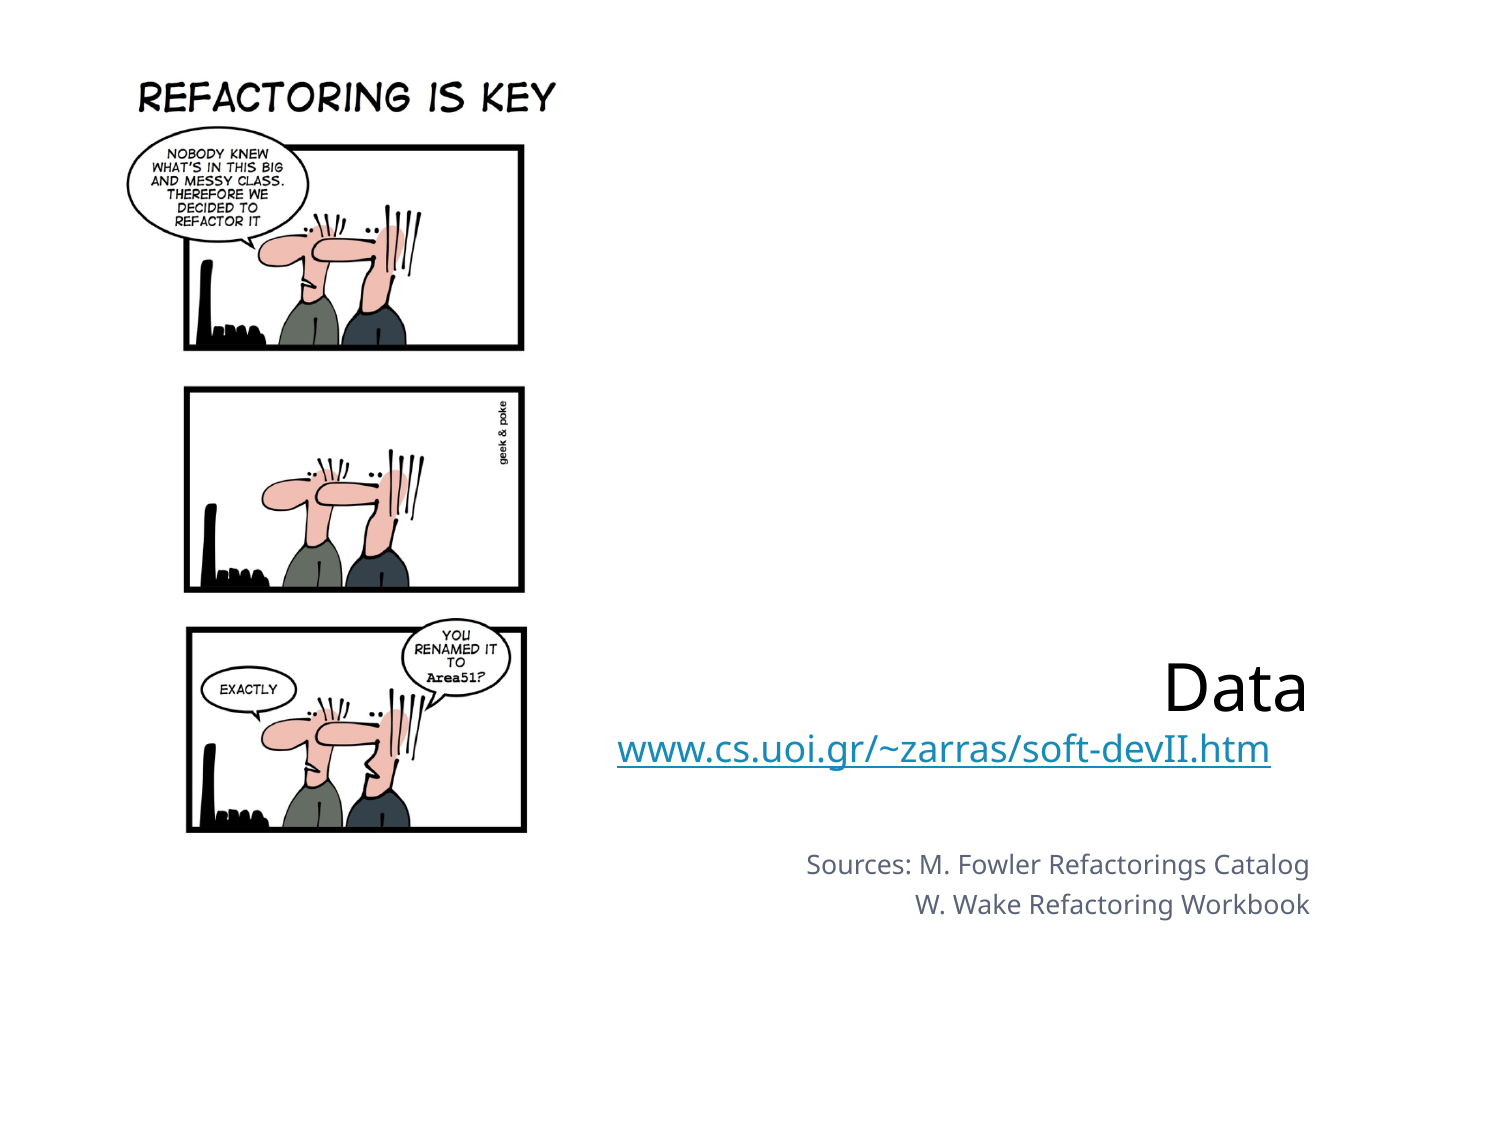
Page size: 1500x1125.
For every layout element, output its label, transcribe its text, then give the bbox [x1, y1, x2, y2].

subtitle Sources: M. Fowler Refactorings Catalog W. Wake Refactoring Workbook [668, 840, 1325, 929]
title Data www.cs.uoi.gr/~zarras/soft-devII.htm [671, 637, 1325, 800]
picture [49, 49, 666, 921]
